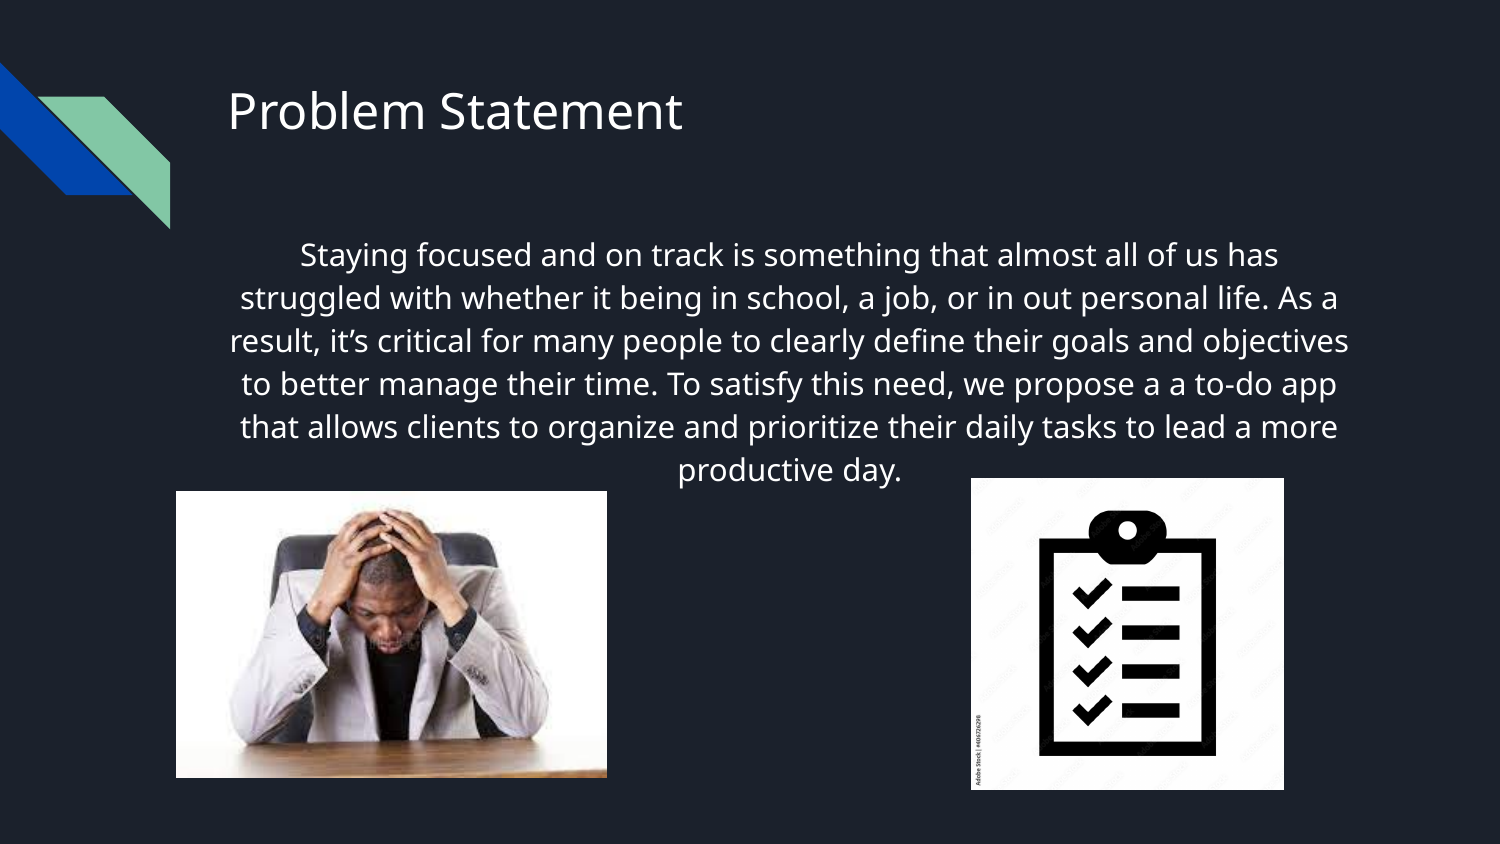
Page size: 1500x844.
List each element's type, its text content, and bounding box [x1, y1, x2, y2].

list Staying focused and on track is something that almost all of us has struggled with whether it being in school, a job, or in out personal life. As a result, it’s critical for many people to clearly define their goals and objectives to better manage their time. To satisfy this need, we propose a a to-do app that allows clients to organize and prioritize their daily tasks to lead a more productive day. [212, 214, 1368, 440]
picture [971, 478, 1284, 791]
picture [176, 490, 607, 778]
title Problem Statement [212, 64, 1368, 214]
